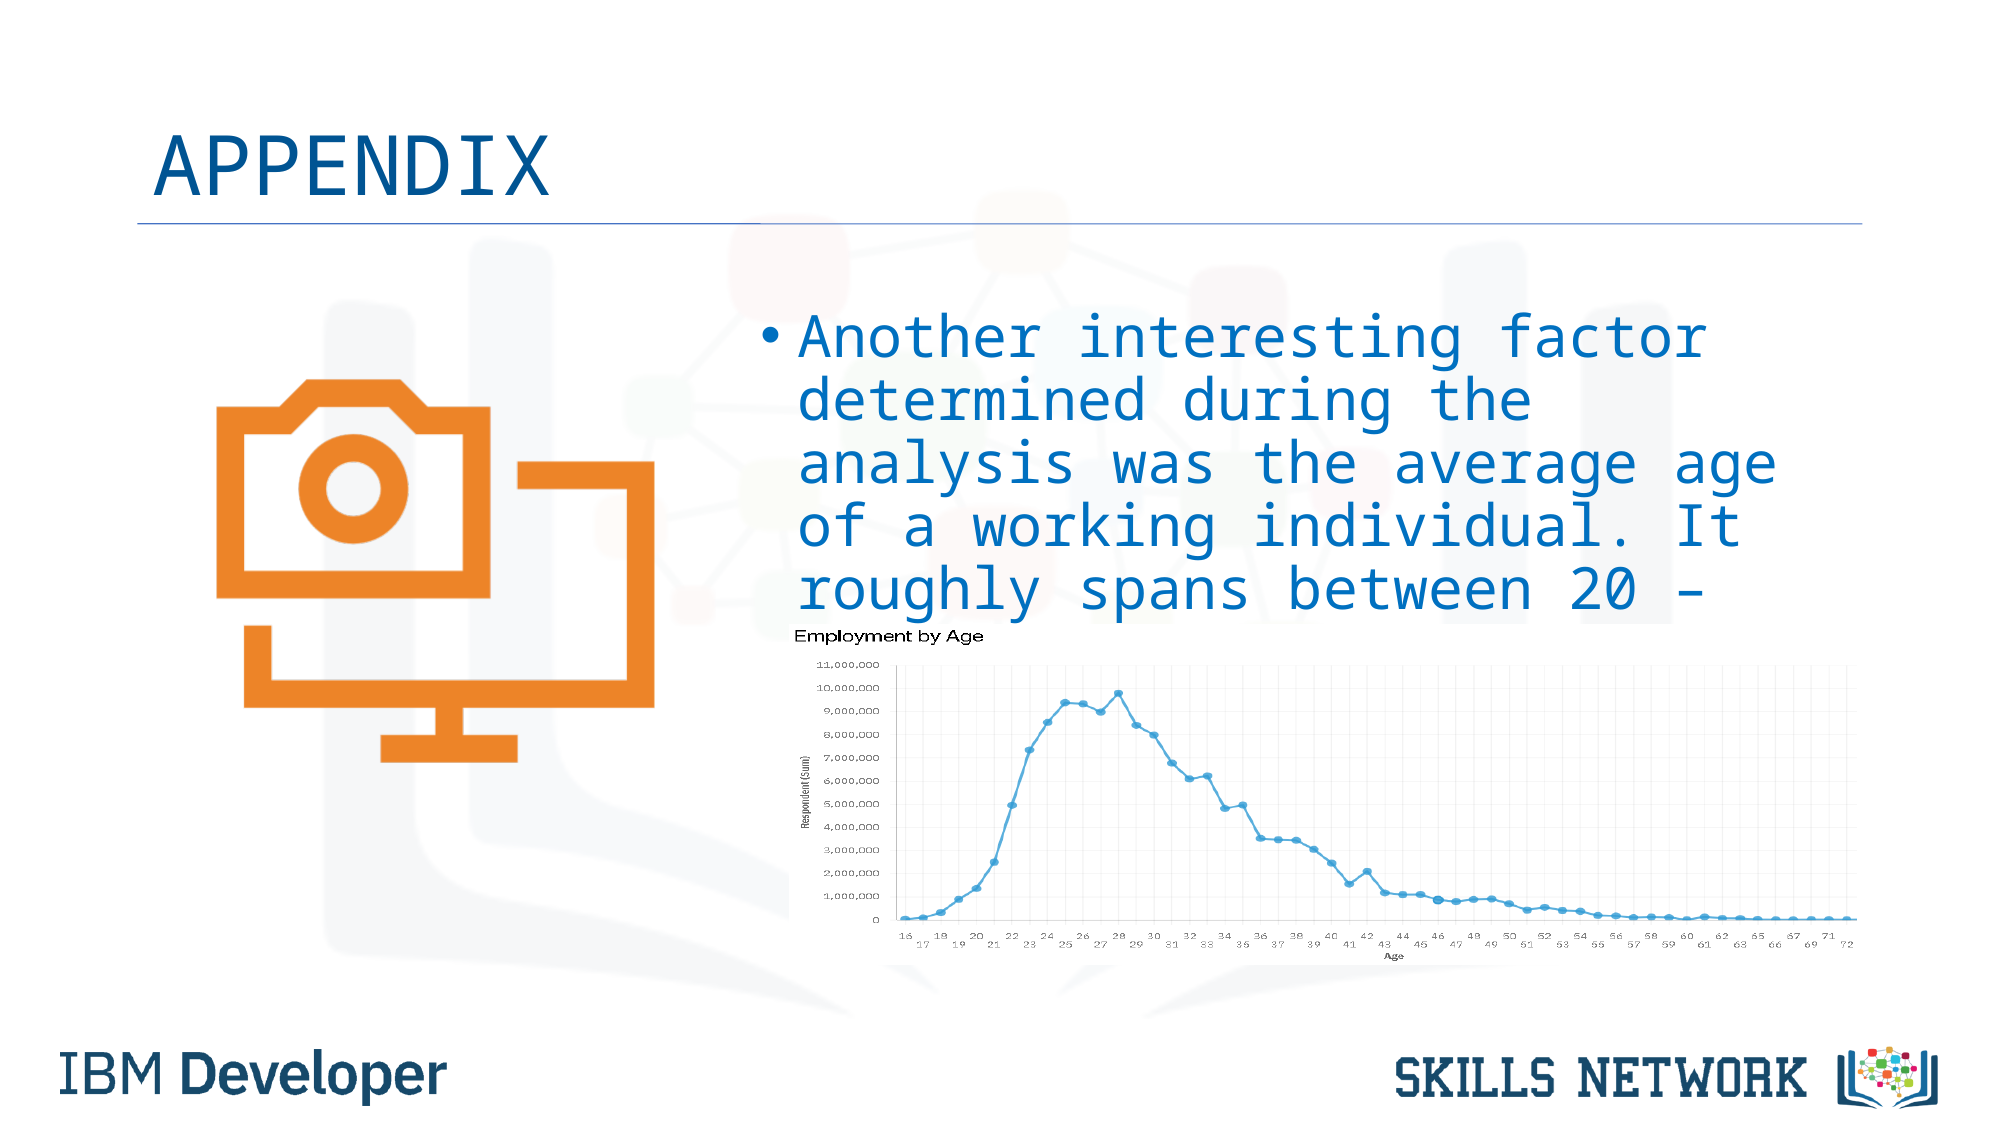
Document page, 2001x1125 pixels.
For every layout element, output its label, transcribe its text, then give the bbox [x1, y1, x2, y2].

picture [55, 1045, 459, 1108]
title APPENDIX [137, 59, 1863, 278]
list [173, 303, 698, 828]
picture [789, 624, 1857, 965]
list Another interesting factor determined during the analysis was the average age of a working individual. It roughly spans between 20 – 40, beyond which there is a significant drop in the values. [745, 299, 1863, 1014]
picture [1390, 1045, 1945, 1111]
